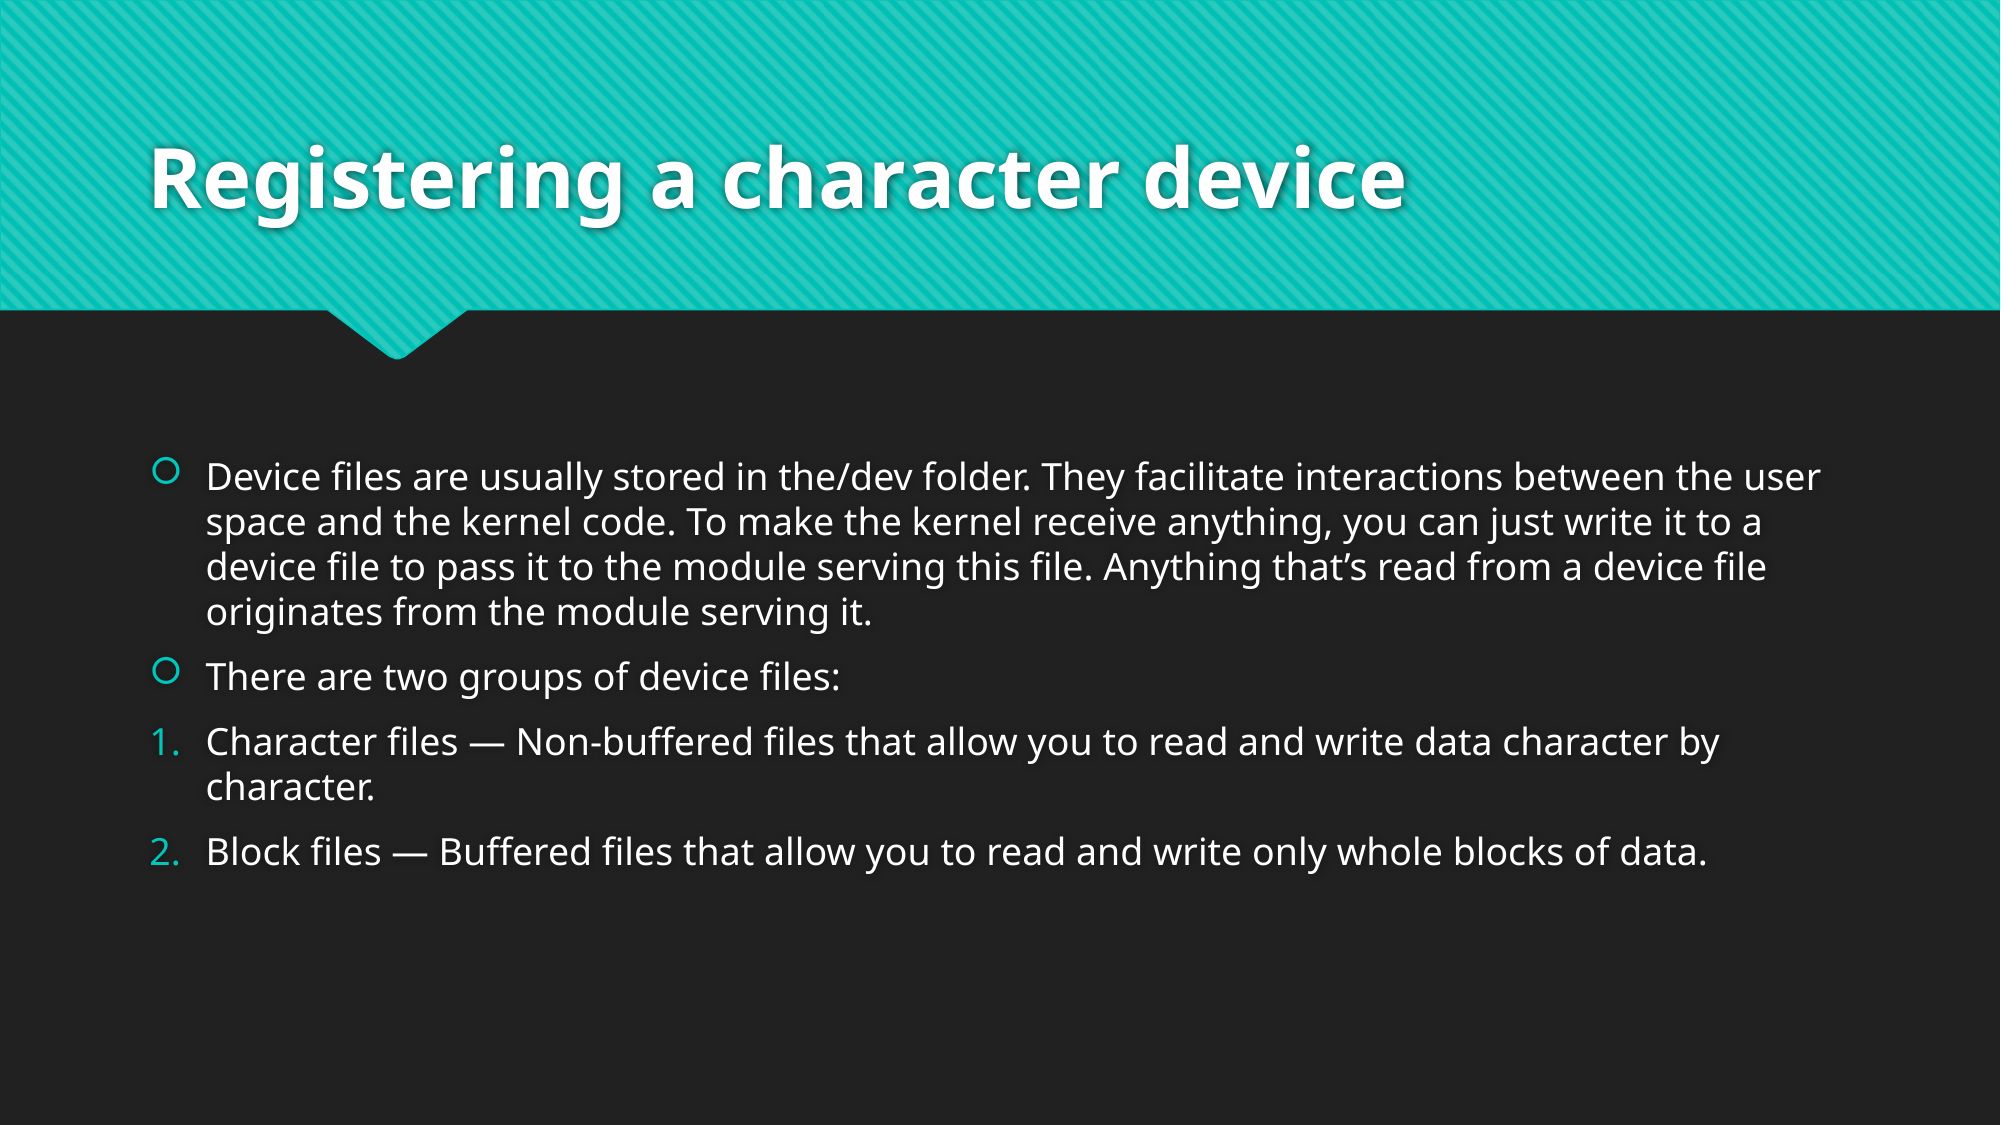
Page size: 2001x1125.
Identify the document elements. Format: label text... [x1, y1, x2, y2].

title Registering a character device [132, 73, 1868, 233]
list Device files are usually stored in the/dev folder. They facilitate interactions between the user space and the kernel code. To make the kernel receive anything, you can just write it to a device file to pass it to the module serving this file. Anything that’s read from a device file originates from the module serving it. There are two groups of device files: Character files — Non-buffered files that allow you to read and write data character by character. Block files — Buffered files that allow you to read and write only whole blocks of data. [134, 364, 1866, 962]
